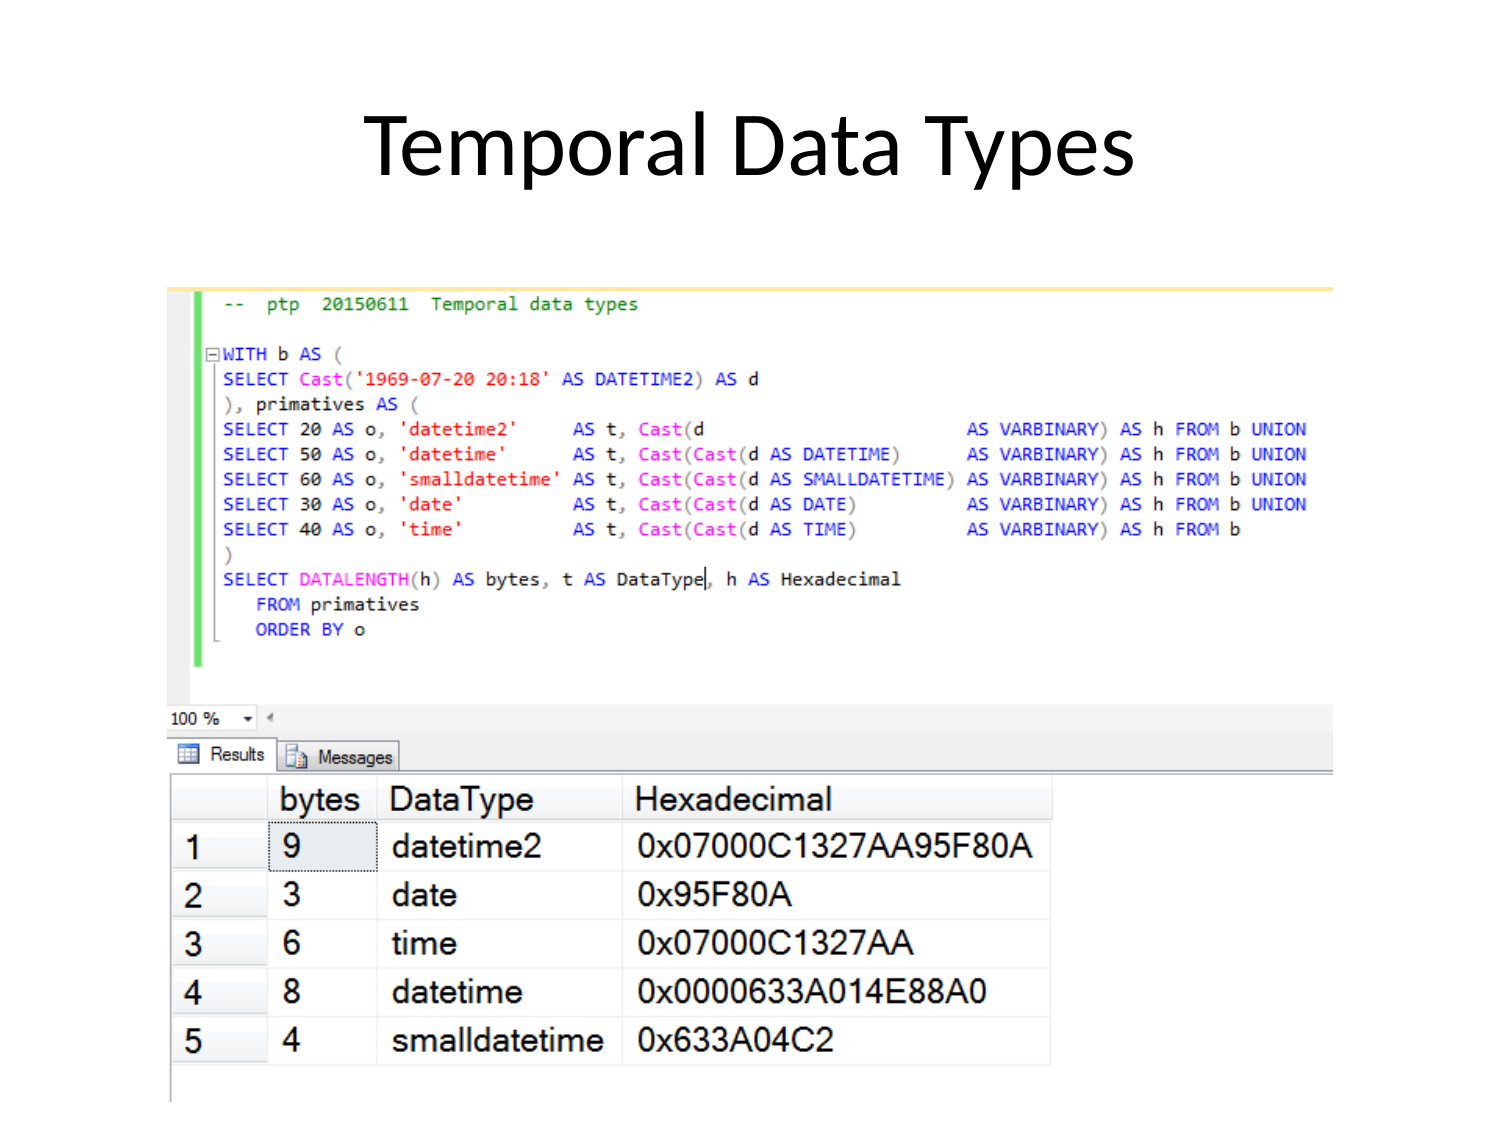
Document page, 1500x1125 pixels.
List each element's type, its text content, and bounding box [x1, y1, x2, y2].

title Temporal Data Types [75, 45, 1425, 233]
picture [166, 287, 1334, 1102]
